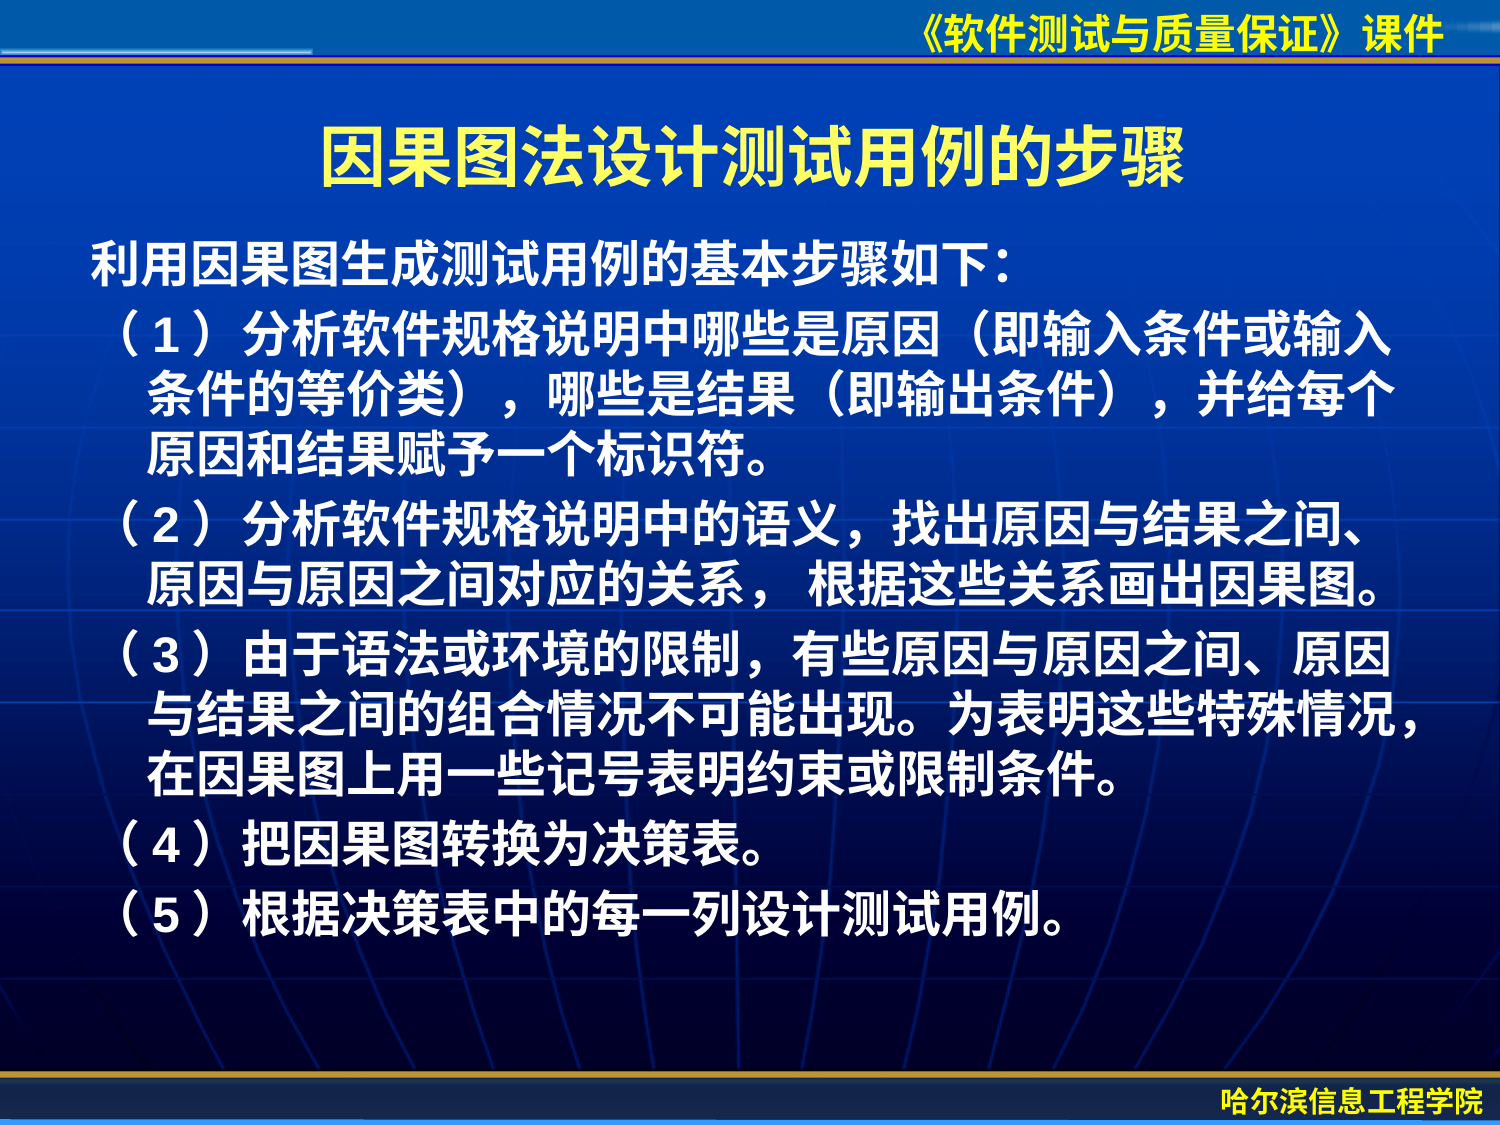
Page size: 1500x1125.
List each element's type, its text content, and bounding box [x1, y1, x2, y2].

list 利用因果图生成测试用例的基本步骤如下： （1）分析软件规格说明中哪些是原因（即输入条件或输入条件的等价类），哪些是结果（即输出条件），并给每个原因和结果赋予一个标识符。 （2）分析软件规格说明中的语义，找出原因与结果之间、原因与原因之间对应的关系， 根据这些关系画出因果图。 （3）由于语法或环境的限制，有些原因与原因之间、原因与结果之间的组合情况不可能出现。为表明这些特殊情况，在因果图上用一些记号表明约束或限制条件。 （4）把因果图转换为决策表。 （5）根据决策表中的每一列设计测试用例。 [75, 224, 1450, 1035]
title 因果图法设计测试用例的步骤 [53, 90, 1455, 220]
picture [0, 0, 1500, 55]
picture [0, 66, 1500, 1071]
